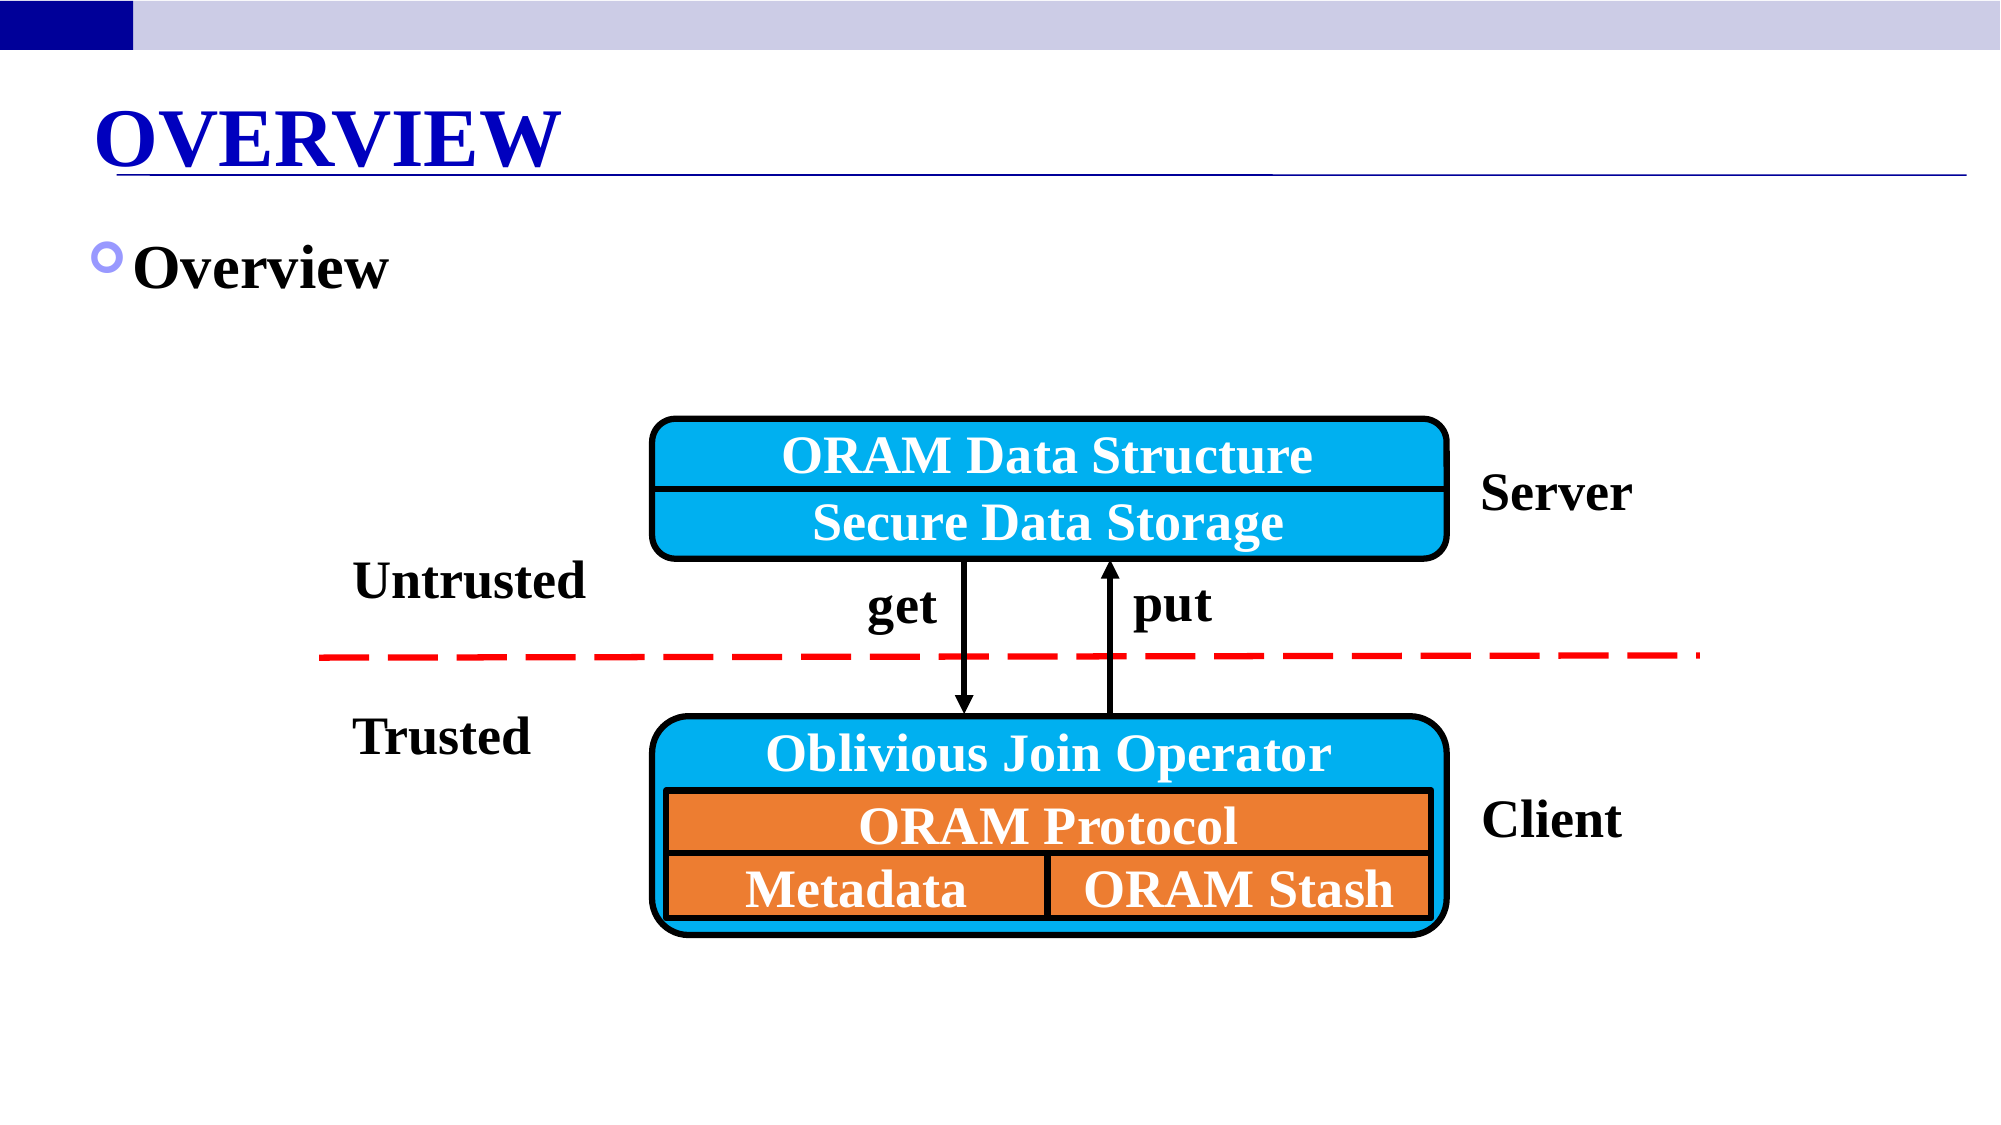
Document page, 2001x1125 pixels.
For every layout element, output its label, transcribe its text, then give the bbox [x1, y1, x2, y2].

text_box Overview [72, 218, 1869, 1042]
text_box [318, 412, 1701, 936]
text_box Overview [79, 76, 1917, 187]
